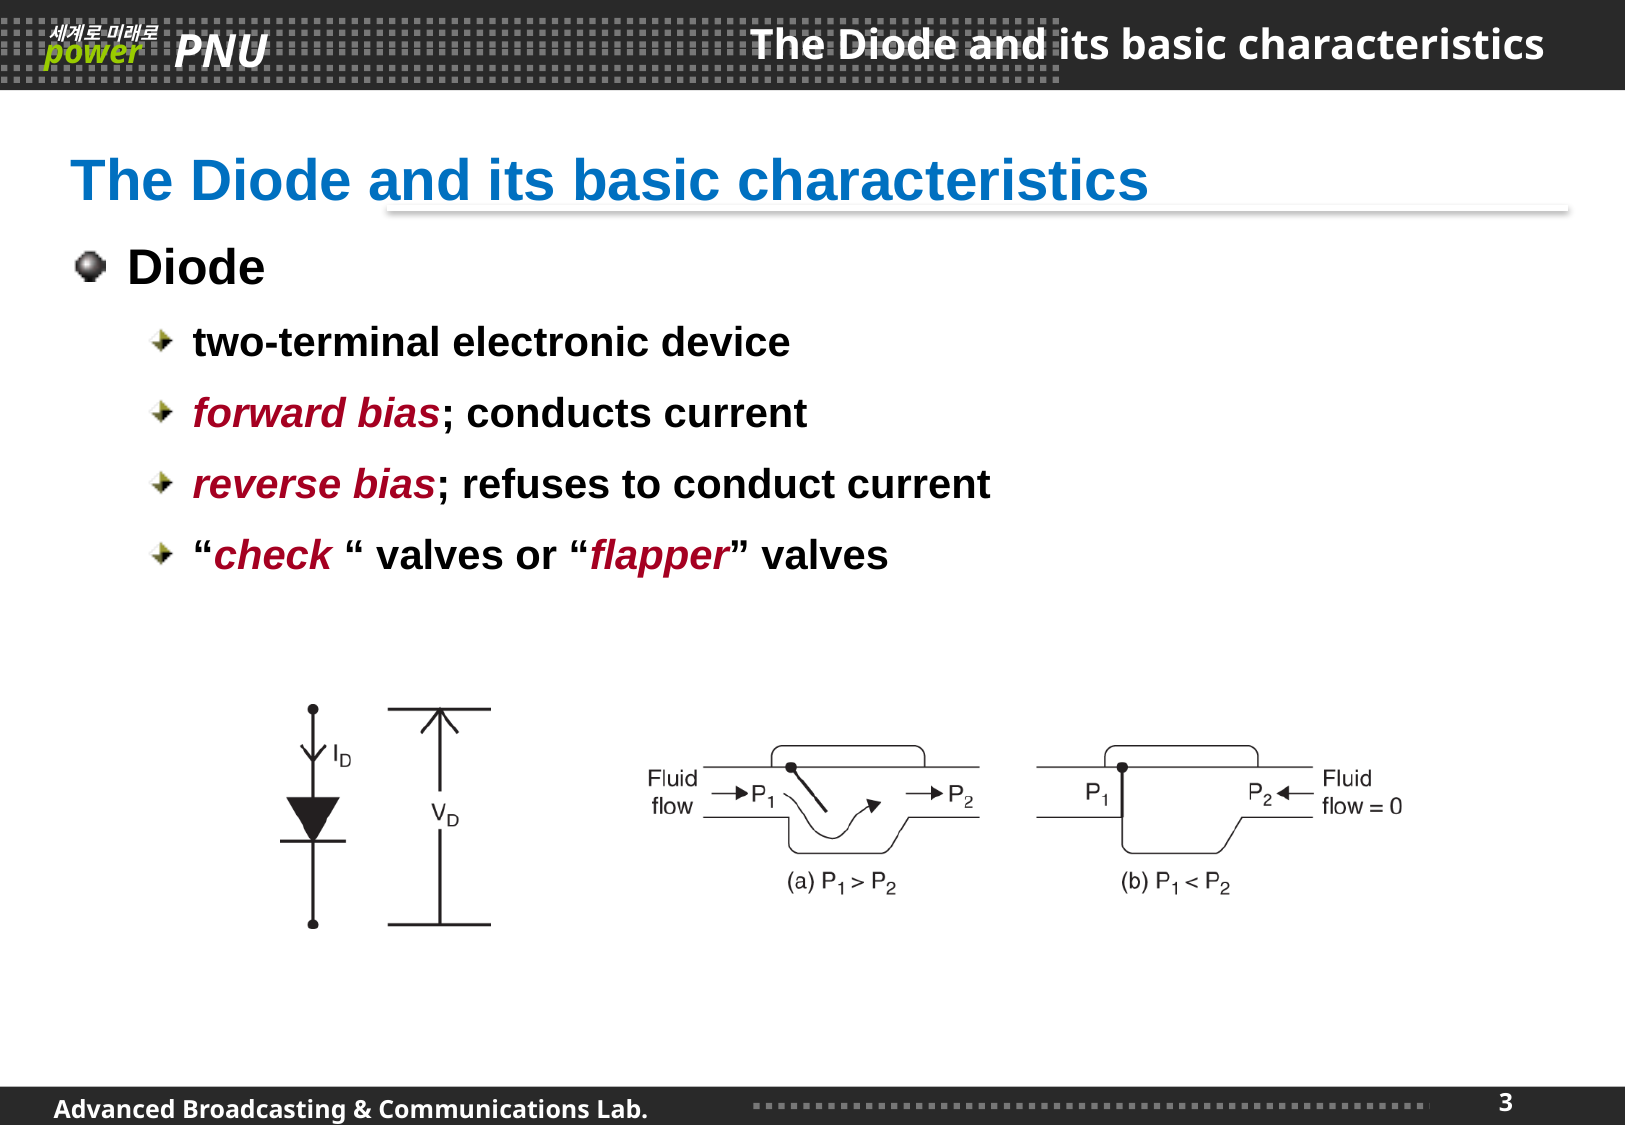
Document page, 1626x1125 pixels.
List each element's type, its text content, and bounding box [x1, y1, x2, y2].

picture [280, 703, 491, 929]
picture [145, 467, 176, 497]
list The Diode and its basic characteristics Diode two-terminal electronic device forward bias; conducts current reverse bias; refuses to conduct current “check “ valves or “flapper” valves [55, 134, 1545, 1080]
picture [646, 744, 1402, 899]
picture [145, 396, 176, 426]
title The Diode and its basic characteristics [0, 0, 1625, 89]
picture [145, 538, 176, 568]
picture [70, 246, 106, 282]
picture [145, 325, 176, 355]
